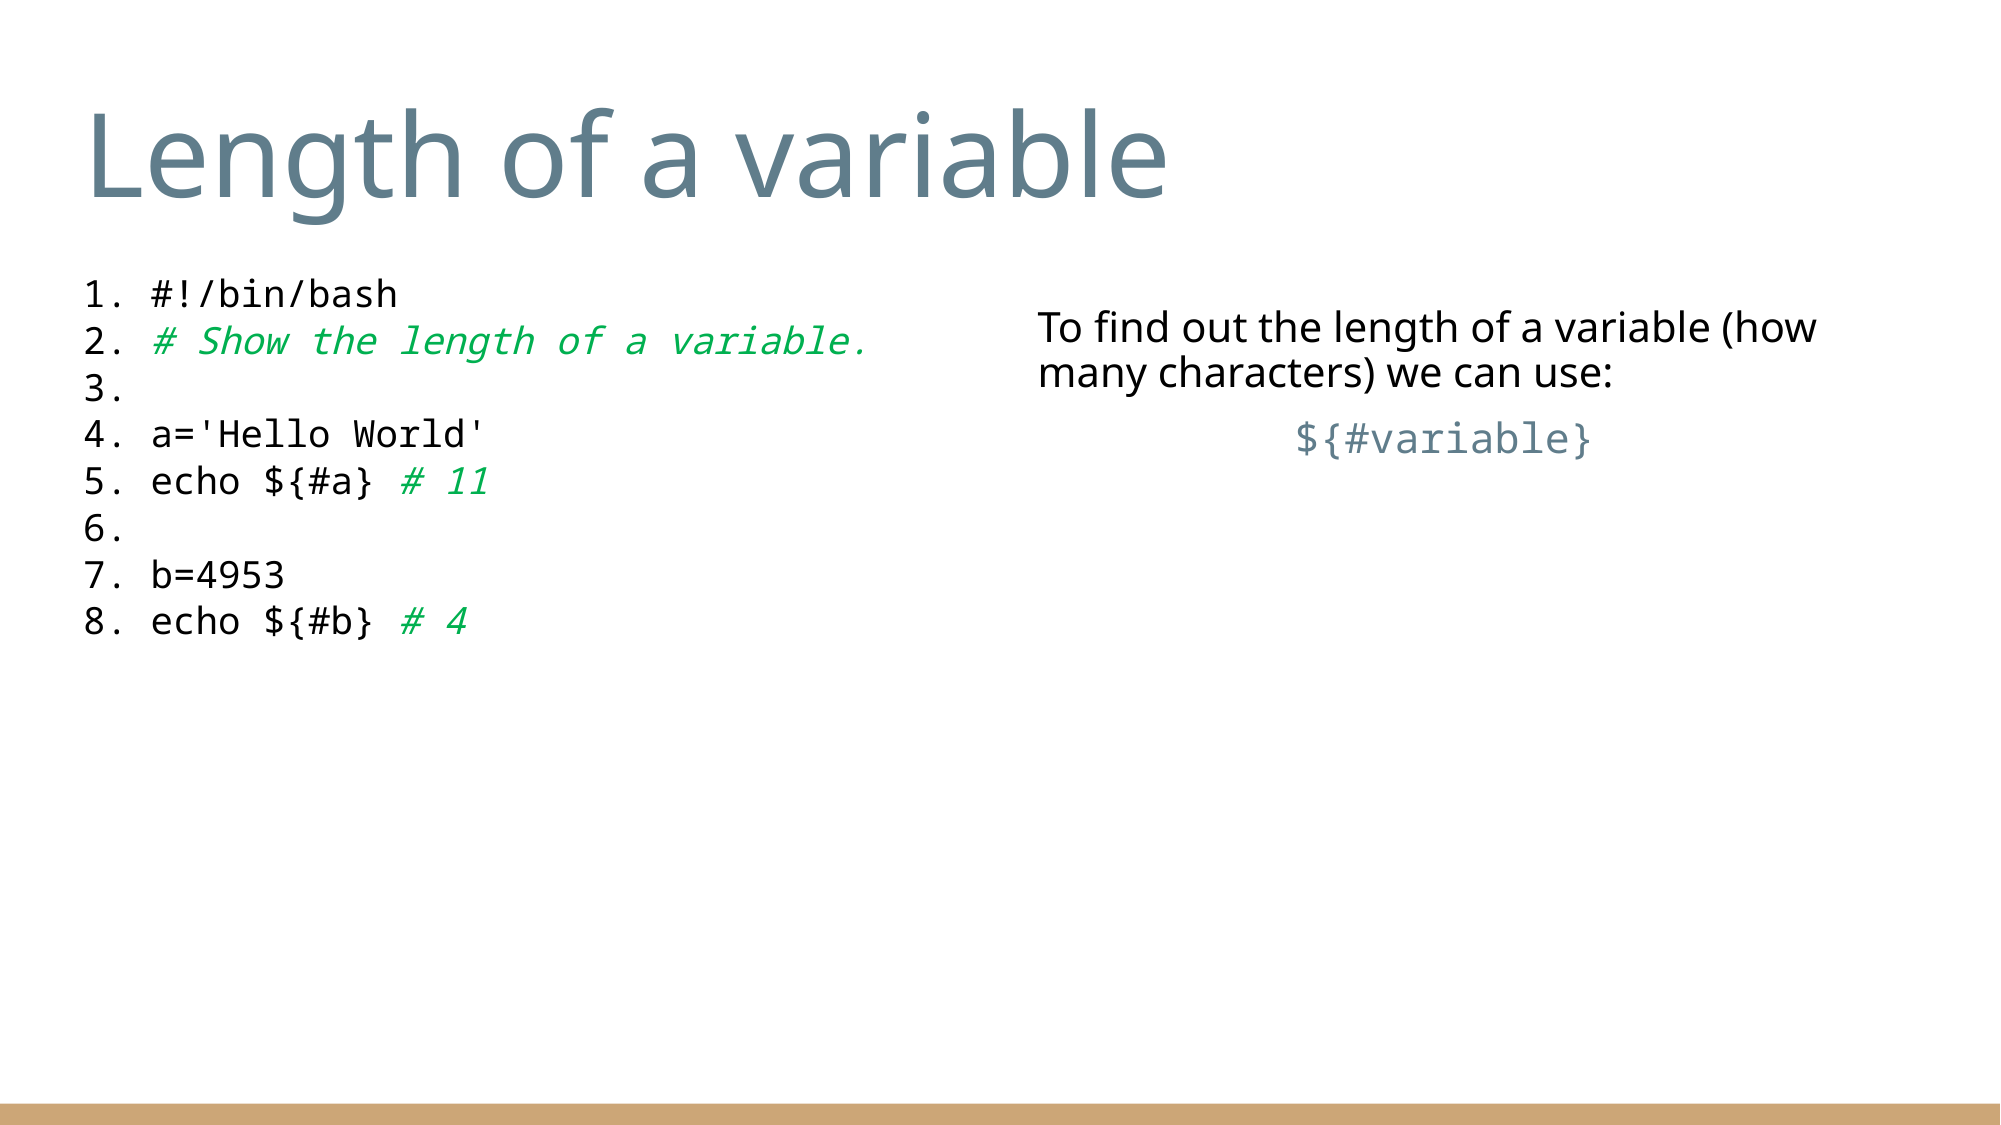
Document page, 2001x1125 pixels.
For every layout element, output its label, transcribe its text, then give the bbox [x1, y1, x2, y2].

title Length of a variable [68, 69, 1932, 251]
list 1. #!/bin/bash 2. # Show the length of a variable. 3. 4. a='Hello World' 5. echo ${#a} # 11 6. 7. b=4953 8. echo ${#b} # 4 [68, 267, 1932, 1002]
list To find out the length of a variable (how many characters) we can use: ${#variable} [1022, 299, 1867, 1014]
